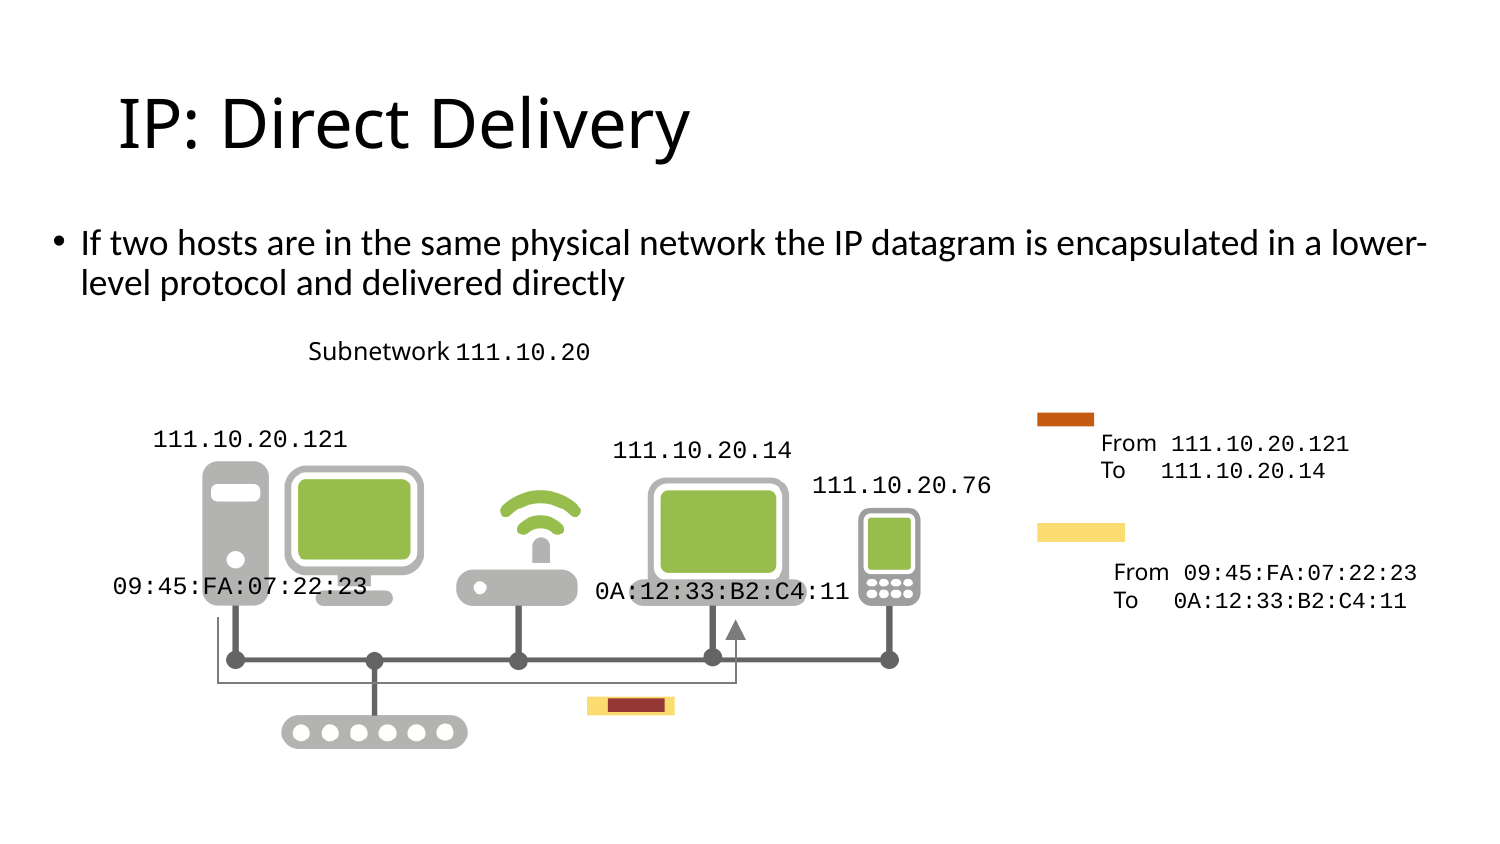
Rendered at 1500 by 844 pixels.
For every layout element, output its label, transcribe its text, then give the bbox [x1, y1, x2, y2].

text_box 09:45:FA:07:22:23 [97, 562, 174, 608]
title IP: Direct Delivery [103, 44, 1397, 208]
text_box From 111.10.20.121 To 111.10.20.14 [1087, 421, 1364, 491]
text_box From 09:45:FA:07:22:23 To 0A:12:33:B2:C4:11 [1100, 551, 1432, 620]
picture [174, 406, 956, 764]
text_box [1037, 523, 1125, 542]
text_box [1037, 412, 1095, 427]
text_box 111.10.20.121 [139, 415, 174, 459]
text_box 111.10.20.76 [956, 462, 1006, 506]
text_box Subnetwork 111.10.20 [294, 328, 610, 372]
list If two hosts are in the same physical network the IP datagram is encapsulated in a lower-level protocol and delivered directly [37, 215, 1463, 396]
